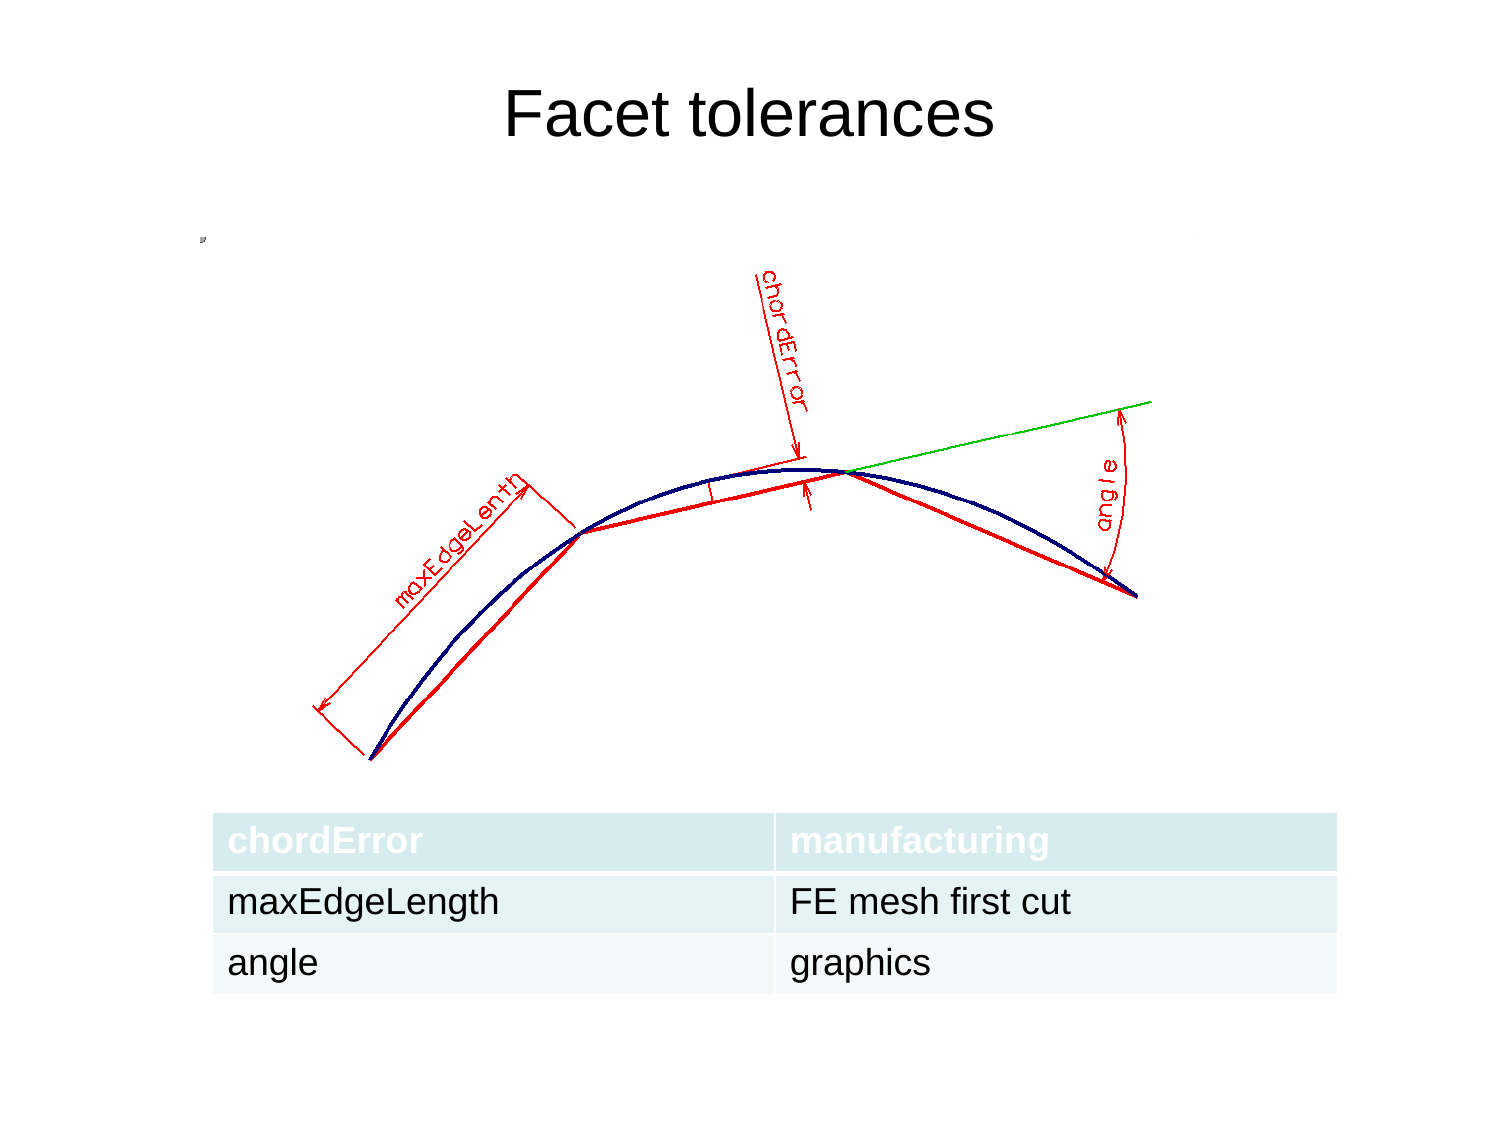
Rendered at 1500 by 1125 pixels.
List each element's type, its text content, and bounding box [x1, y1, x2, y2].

table_cell graphics [776, 935, 1337, 994]
title Facet tolerances [75, 45, 1425, 175]
table_header manufacturing [776, 813, 1337, 871]
picture [199, 237, 1201, 766]
table_cell maxEdgeLength [213, 876, 774, 933]
table_cell angle [213, 935, 774, 994]
table_header chordError [213, 813, 774, 871]
table_cell FE mesh first cut [776, 876, 1337, 933]
